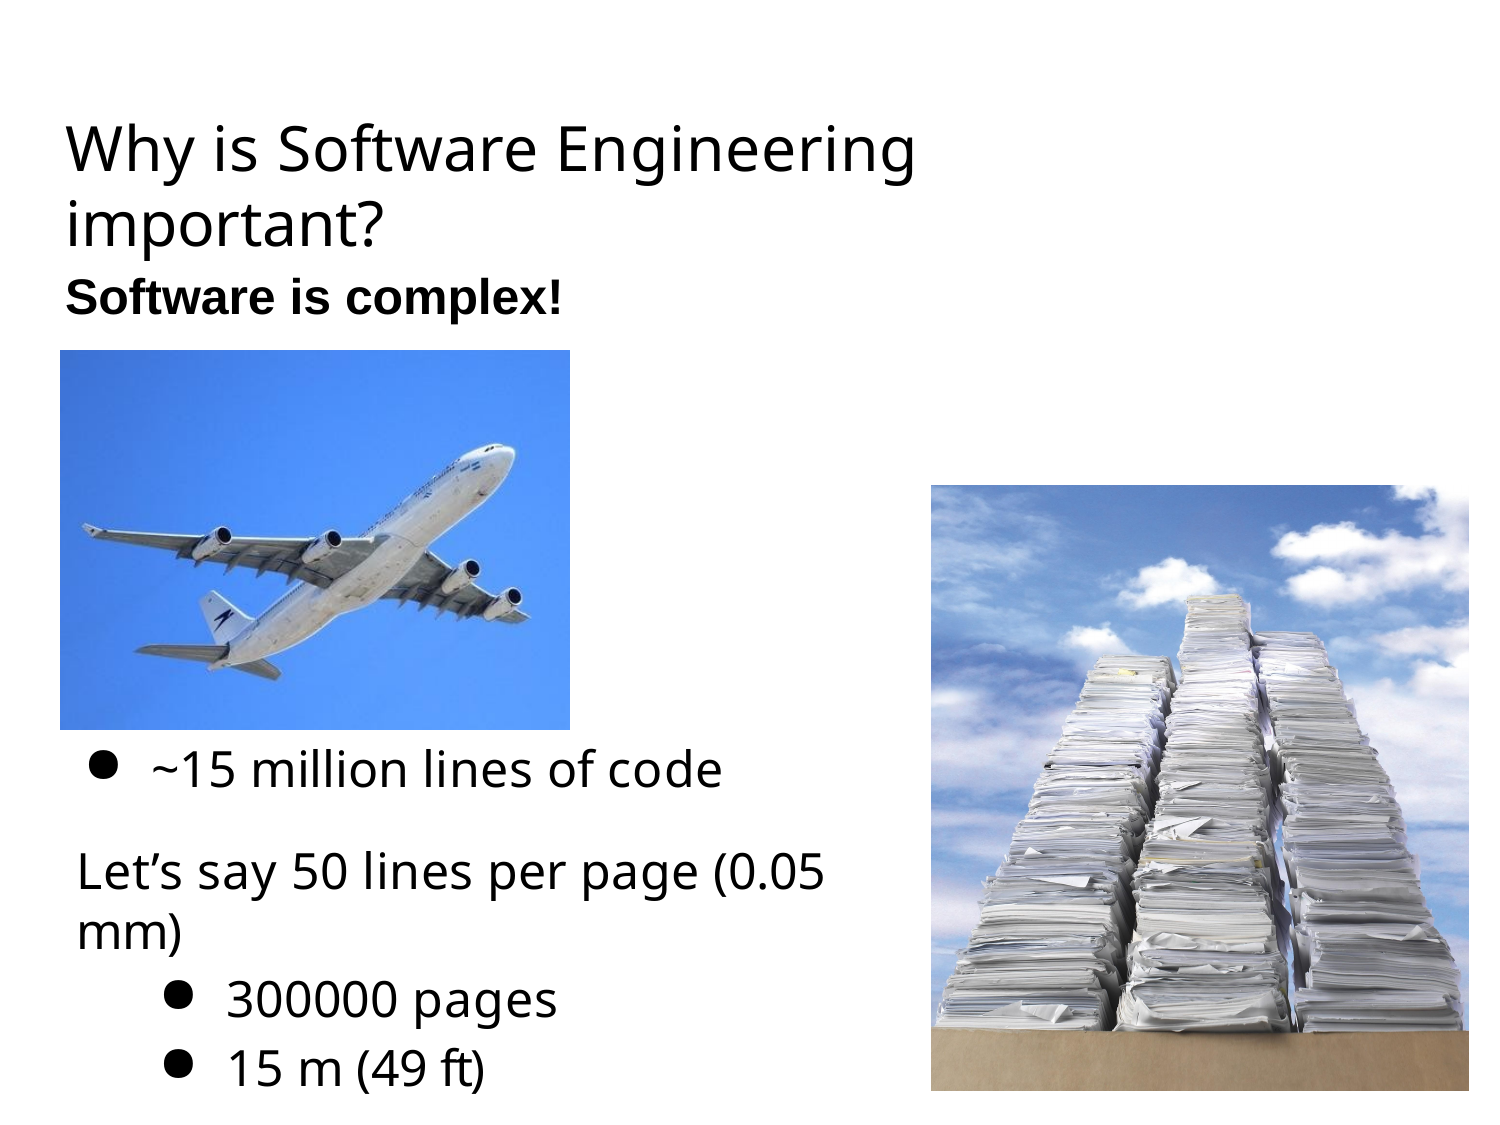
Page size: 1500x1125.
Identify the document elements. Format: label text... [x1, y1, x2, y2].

text_box ~15 million lines of code Let’s say 50 lines per page (0.05 mm) 300000 pages 15 m (49 ft) [74, 735, 914, 1097]
text_box Software is complex! [63, 262, 567, 325]
picture [931, 485, 1470, 1091]
picture [60, 350, 571, 731]
title Why is Software Engineering important? [63, 106, 1182, 297]
